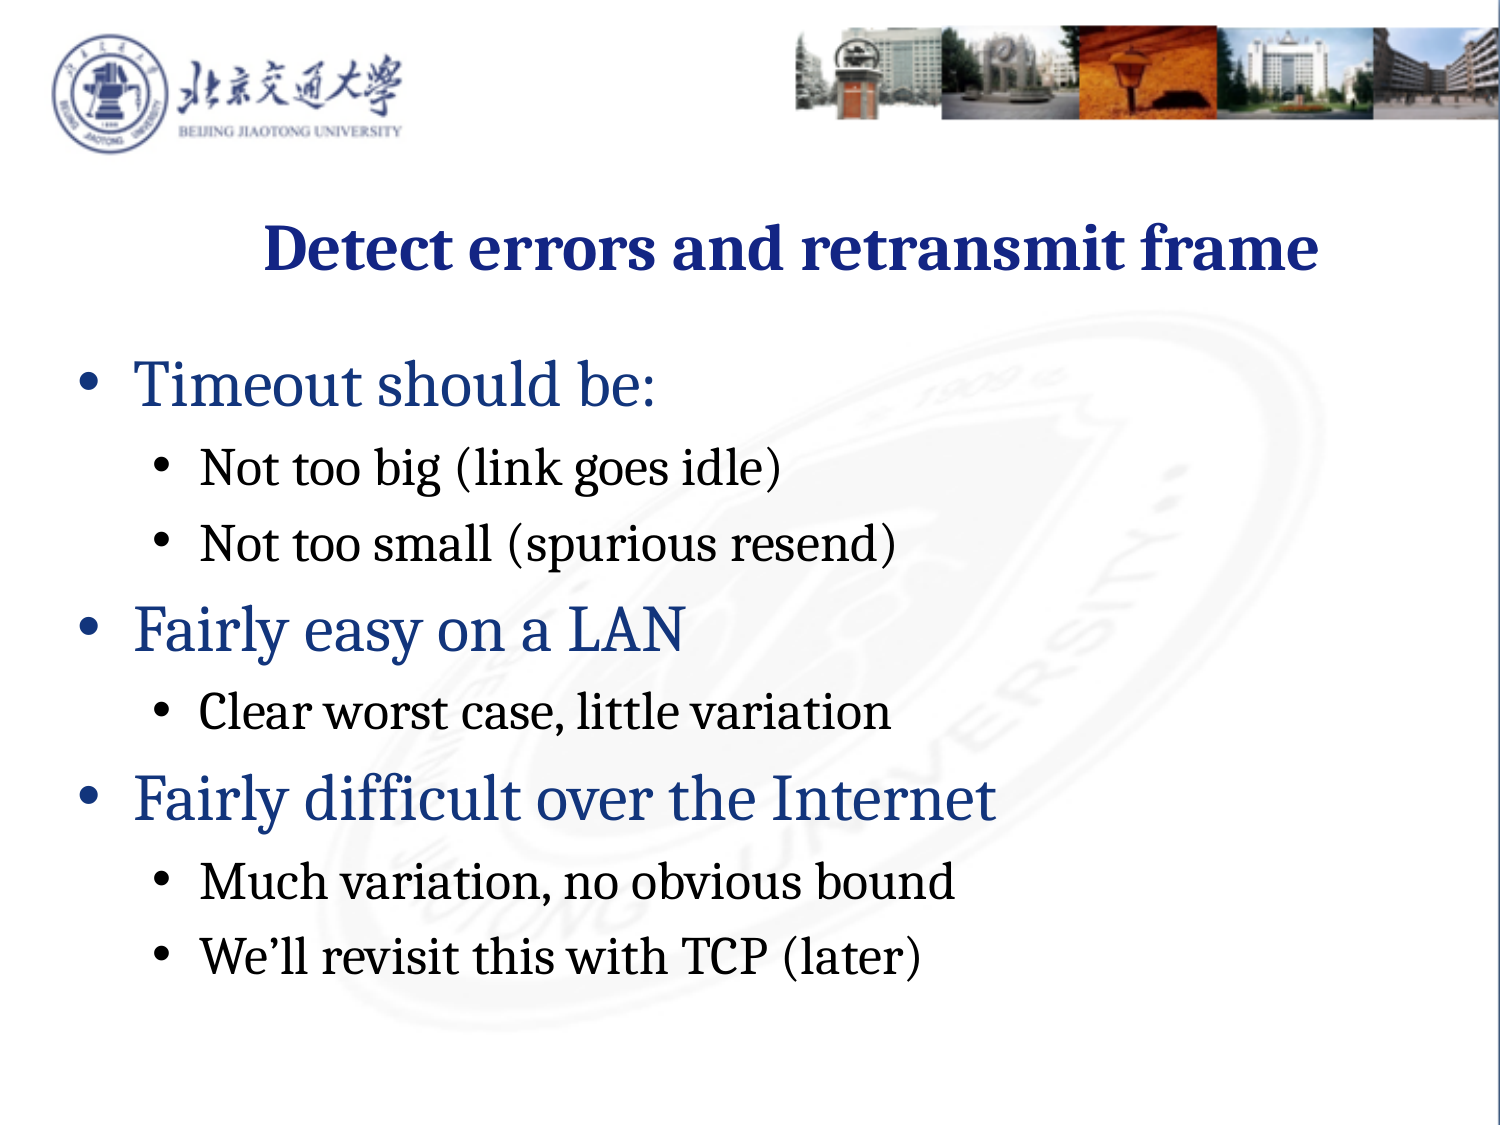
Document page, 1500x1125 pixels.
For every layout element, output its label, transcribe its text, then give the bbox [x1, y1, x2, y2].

picture [0, 0, 1500, 1125]
text_box Detect errors and retransmit frame [230, 196, 1356, 291]
list Timeout should be: Not too big (link goes idle) Not too small (spurious resend) Fairly easy on a LAN Clear worst case, little variation Fairly difficult over the Internet Much variation, no obvious bound We’ll revisit this with TCP (later) [62, 332, 1400, 1088]
